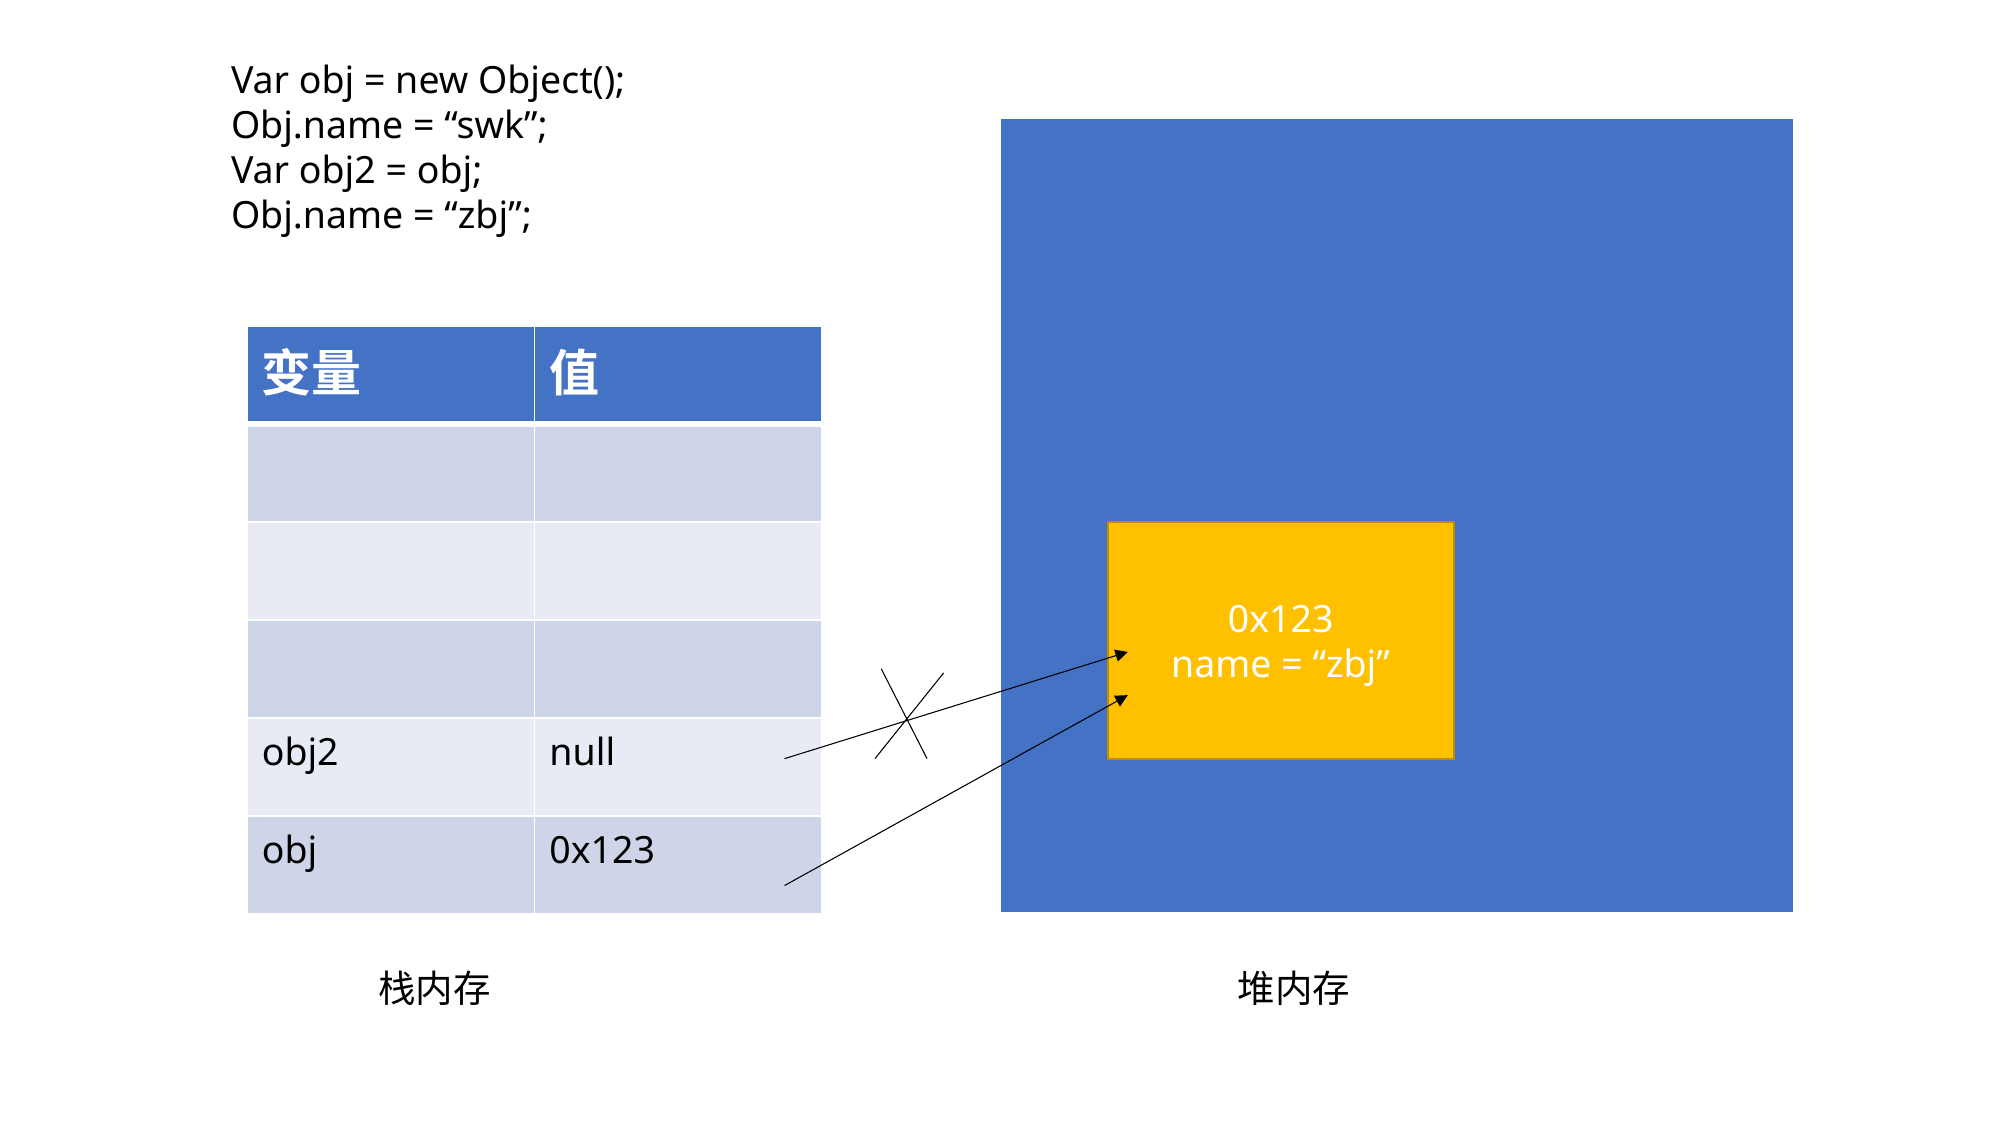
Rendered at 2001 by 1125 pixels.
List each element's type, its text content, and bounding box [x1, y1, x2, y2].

text_box 0x123 name = “zbj” [1107, 521, 1455, 760]
table_cell [248, 621, 534, 717]
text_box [784, 651, 1128, 759]
table_cell [248, 523, 534, 619]
text_box 堆内存 [1223, 957, 1682, 1018]
table_cell [535, 427, 821, 521]
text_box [881, 668, 928, 672]
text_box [784, 759, 1128, 886]
table_cell [248, 427, 534, 521]
table_cell obj2 [248, 719, 534, 815]
table_cell obj [248, 817, 534, 913]
table_cell [535, 523, 821, 619]
table_cell null [535, 719, 784, 815]
table_cell [535, 621, 821, 717]
table_header [1001, 119, 1793, 912]
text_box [874, 672, 944, 759]
text_box Var obj = new Object(); Obj.name = “swk”; Var obj2 = obj; Obj.name = “zbj”; [216, 48, 822, 244]
table_header 变量 [248, 327, 534, 421]
text_box 栈内存 [363, 957, 644, 1018]
table_cell 0x123 [535, 817, 821, 913]
table_header 值 [535, 327, 821, 421]
